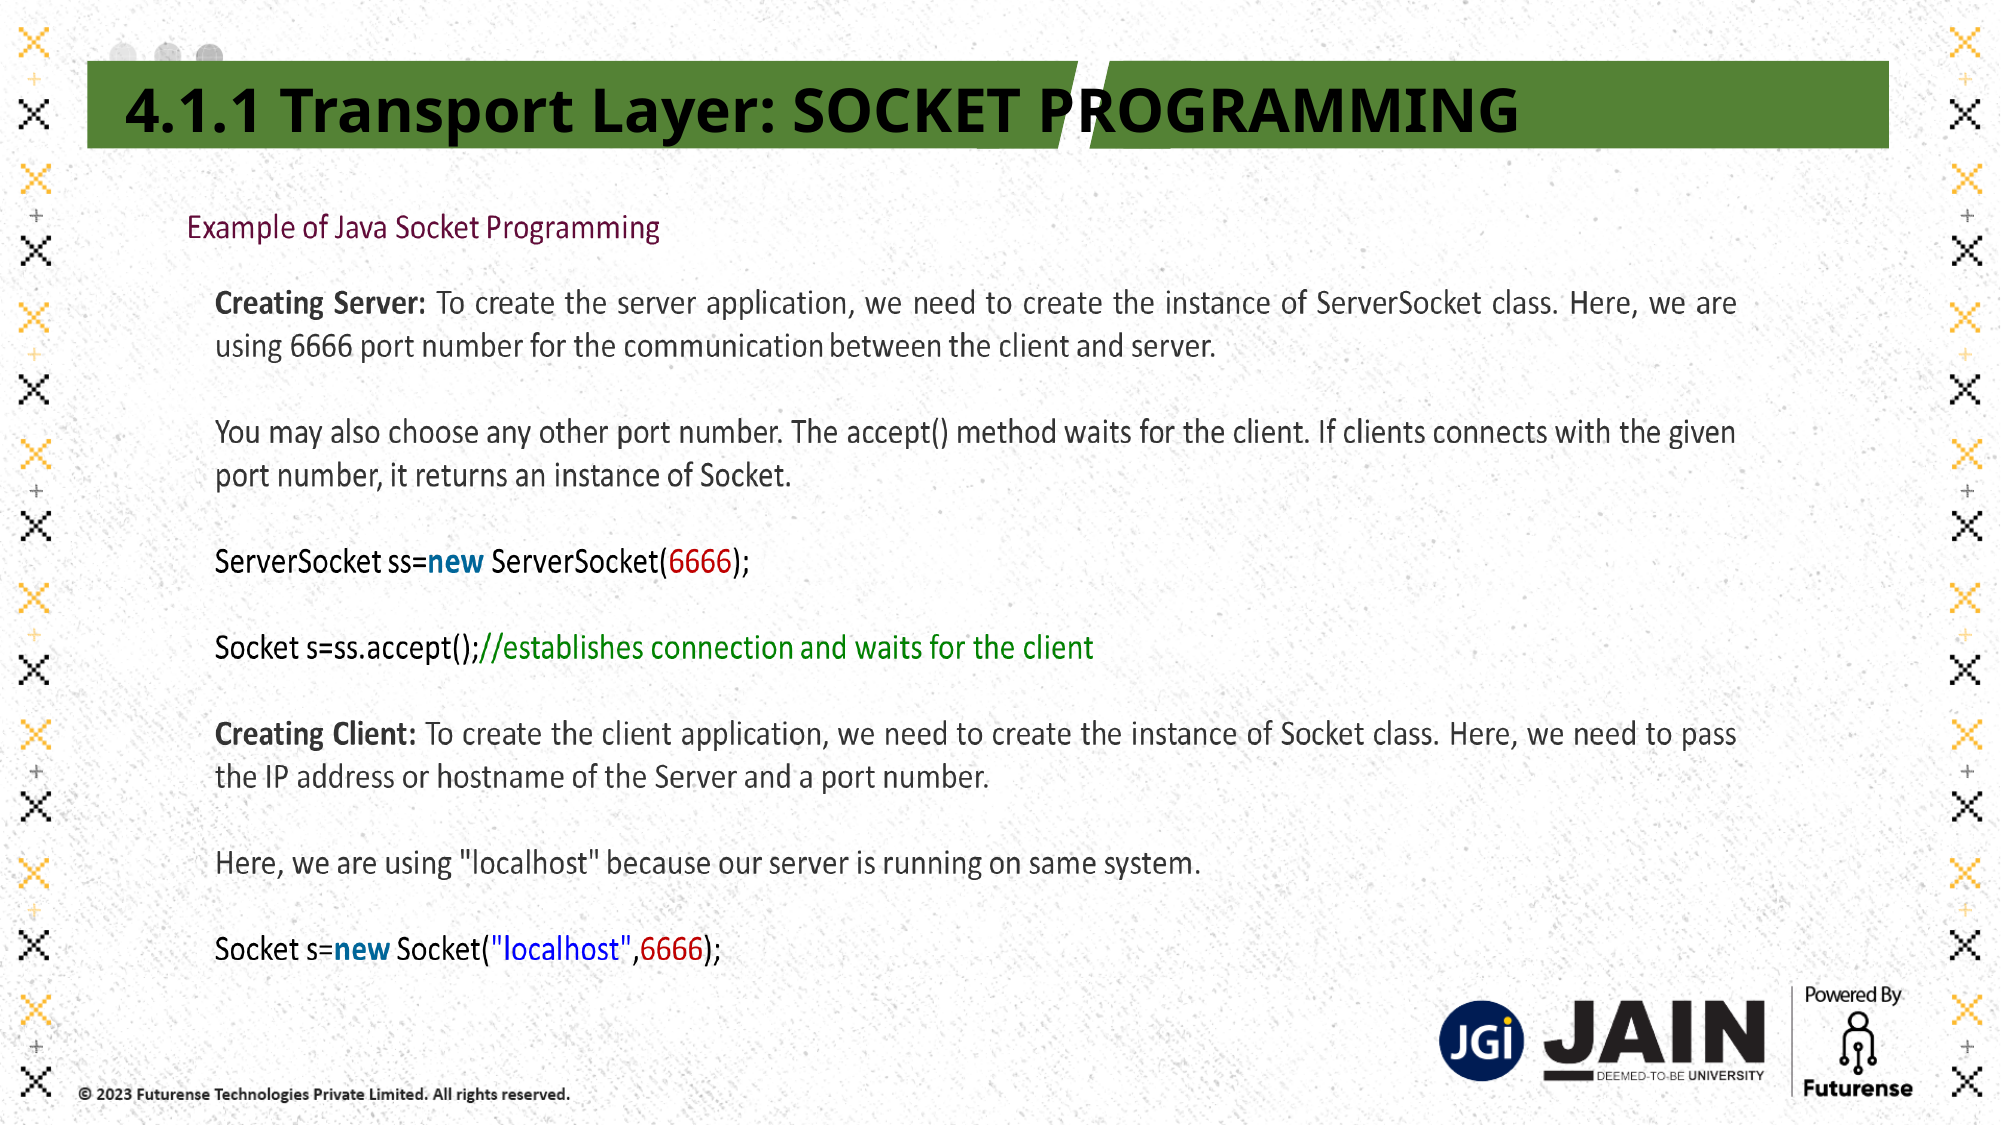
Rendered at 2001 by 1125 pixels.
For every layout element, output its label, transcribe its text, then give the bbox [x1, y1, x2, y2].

text_box 4.1.1 Transport Layer: SOCKET PROGRAMMING [111, 149, 1866, 153]
picture [0, 0, 2001, 1125]
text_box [87, 60, 1889, 149]
